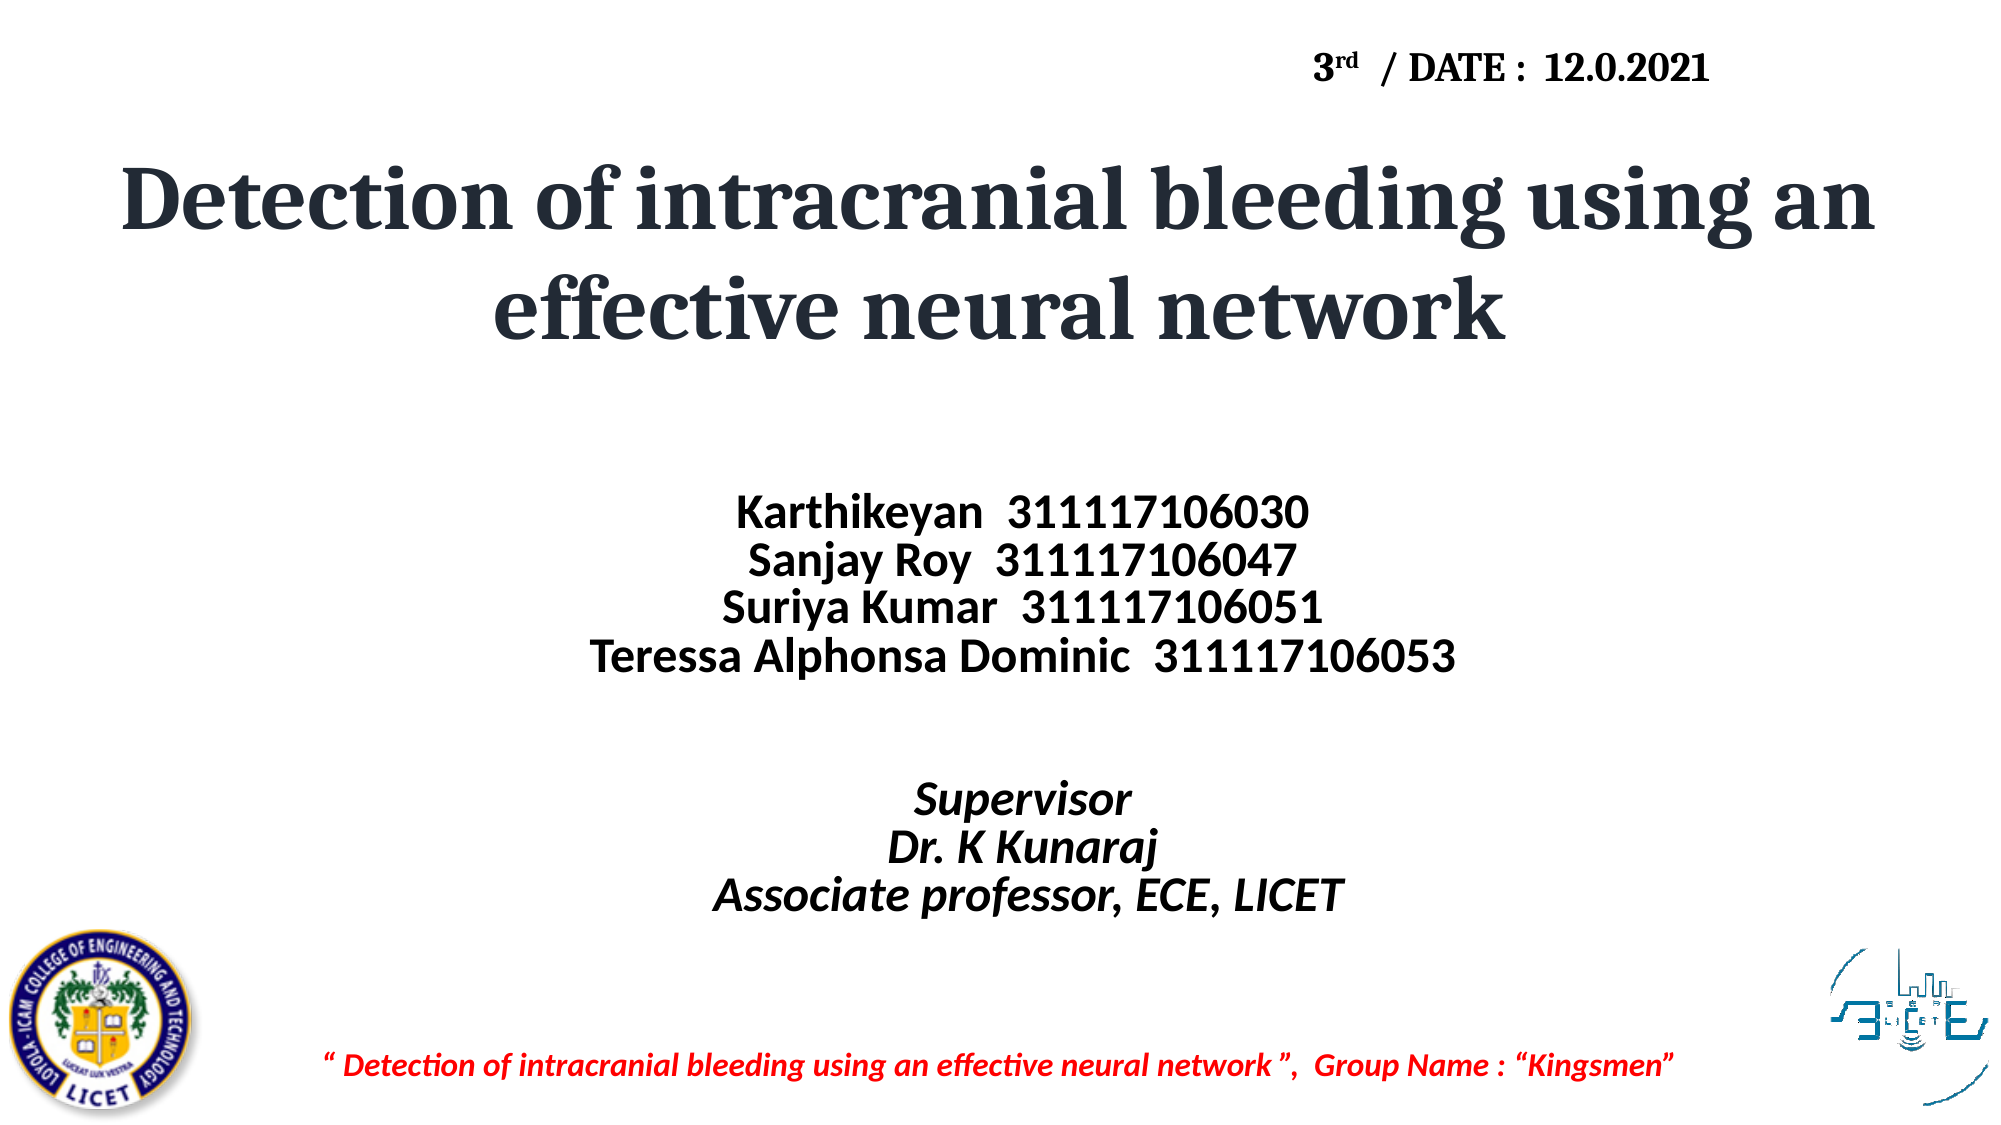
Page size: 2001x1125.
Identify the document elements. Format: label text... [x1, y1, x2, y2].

picture [8, 929, 206, 1125]
picture [1811, 929, 2001, 1125]
text_box 3rd / DATE : 12.0.2021 [1224, 32, 1996, 97]
text_box Karthikeyan 311117106030 Sanjay Roy 311117106047 Suriya Kumar 311117106051 Teressa Alphonsa Dominic 311117106053 Supervisor Dr. K Kunaraj Associate professor, ECE, LICET [273, 437, 1773, 993]
text_box Detection of intracranial bleeding using an effective neural network [60, 212, 1940, 476]
text_box “ Detection of intracranial bleeding using an effective neural network ”, Group Name : “Kingsmen” [152, 1032, 1848, 1093]
